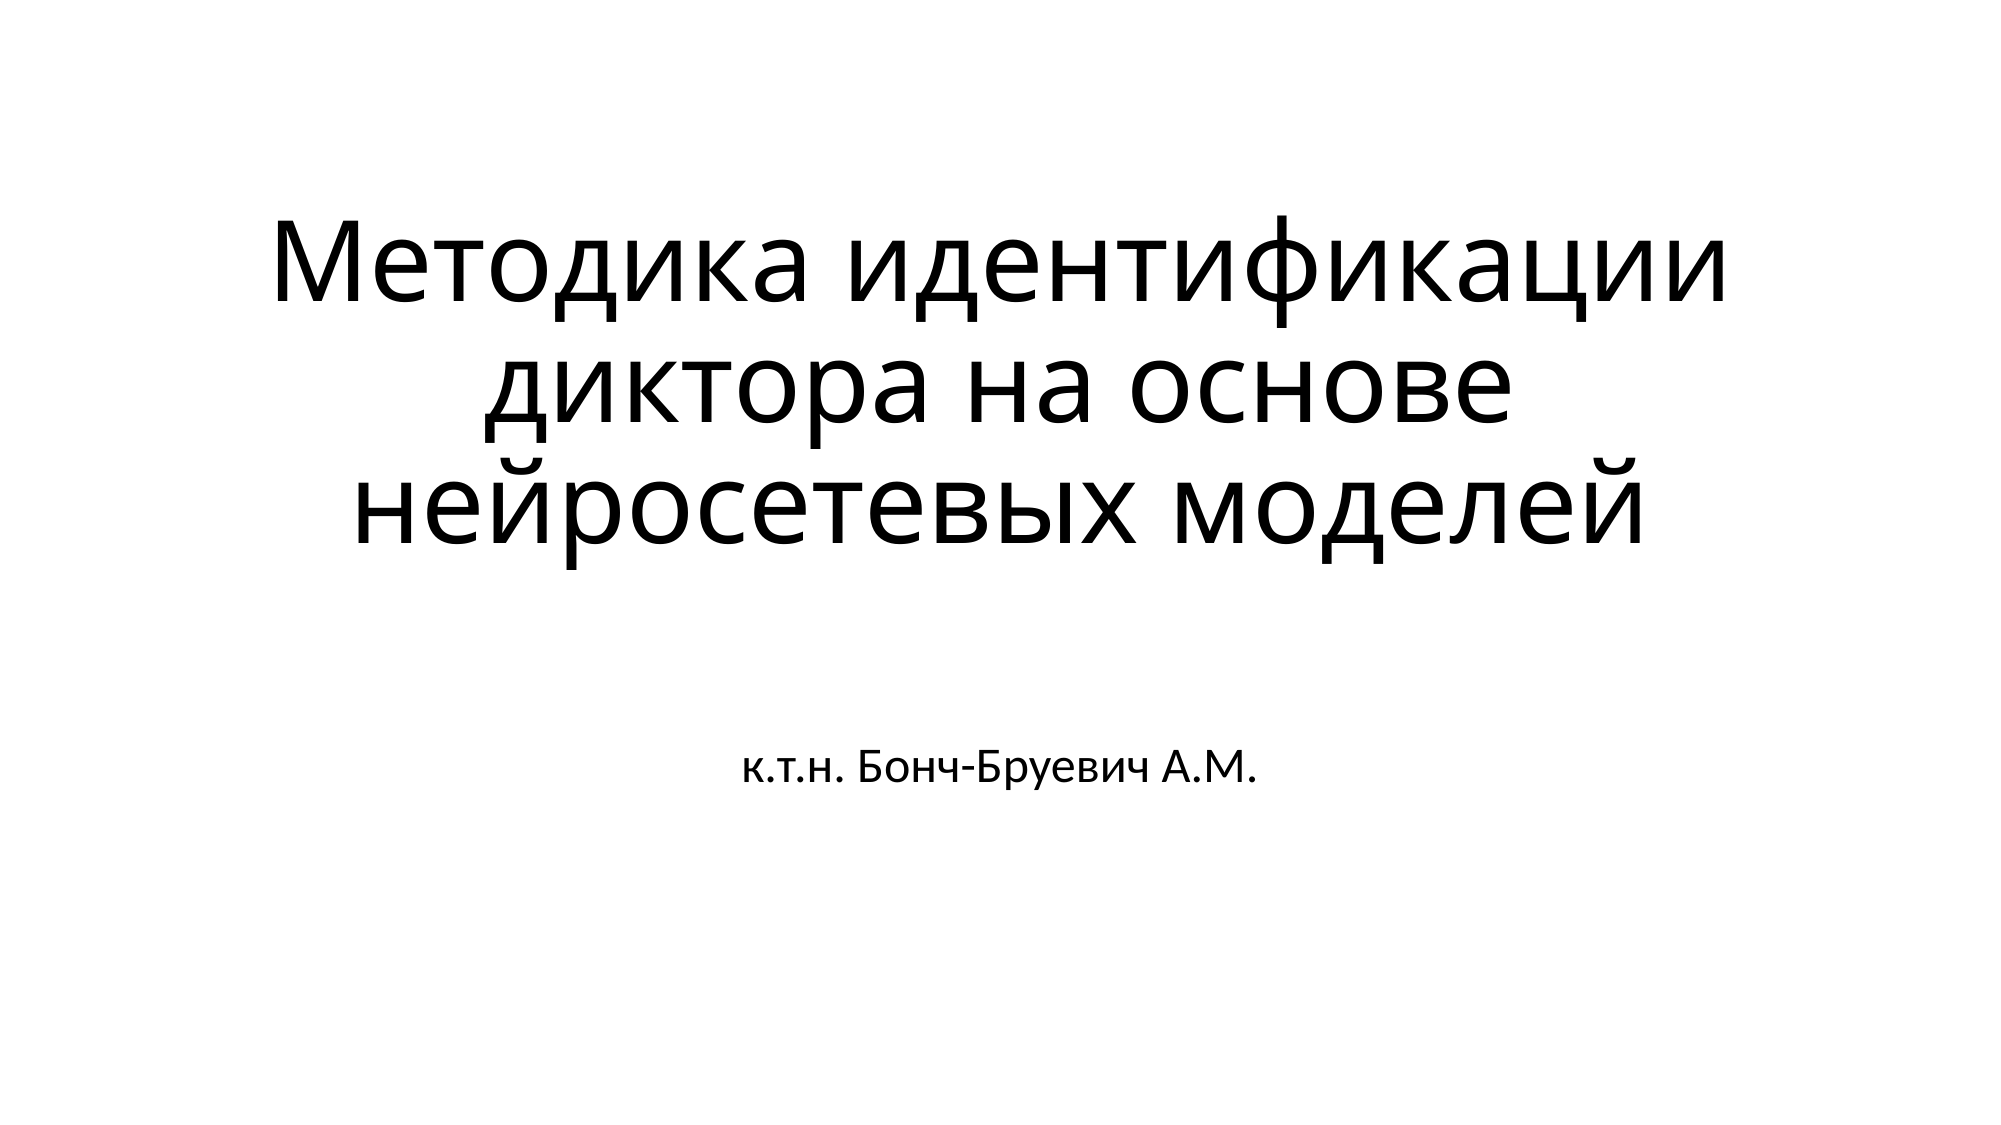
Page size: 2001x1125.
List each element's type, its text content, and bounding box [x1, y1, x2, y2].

subtitle к.т.н. Бонч-Бруевич А.М. [249, 731, 1750, 863]
title Методика идентификации диктора на основе нейросетевых моделей [249, 184, 1750, 576]
